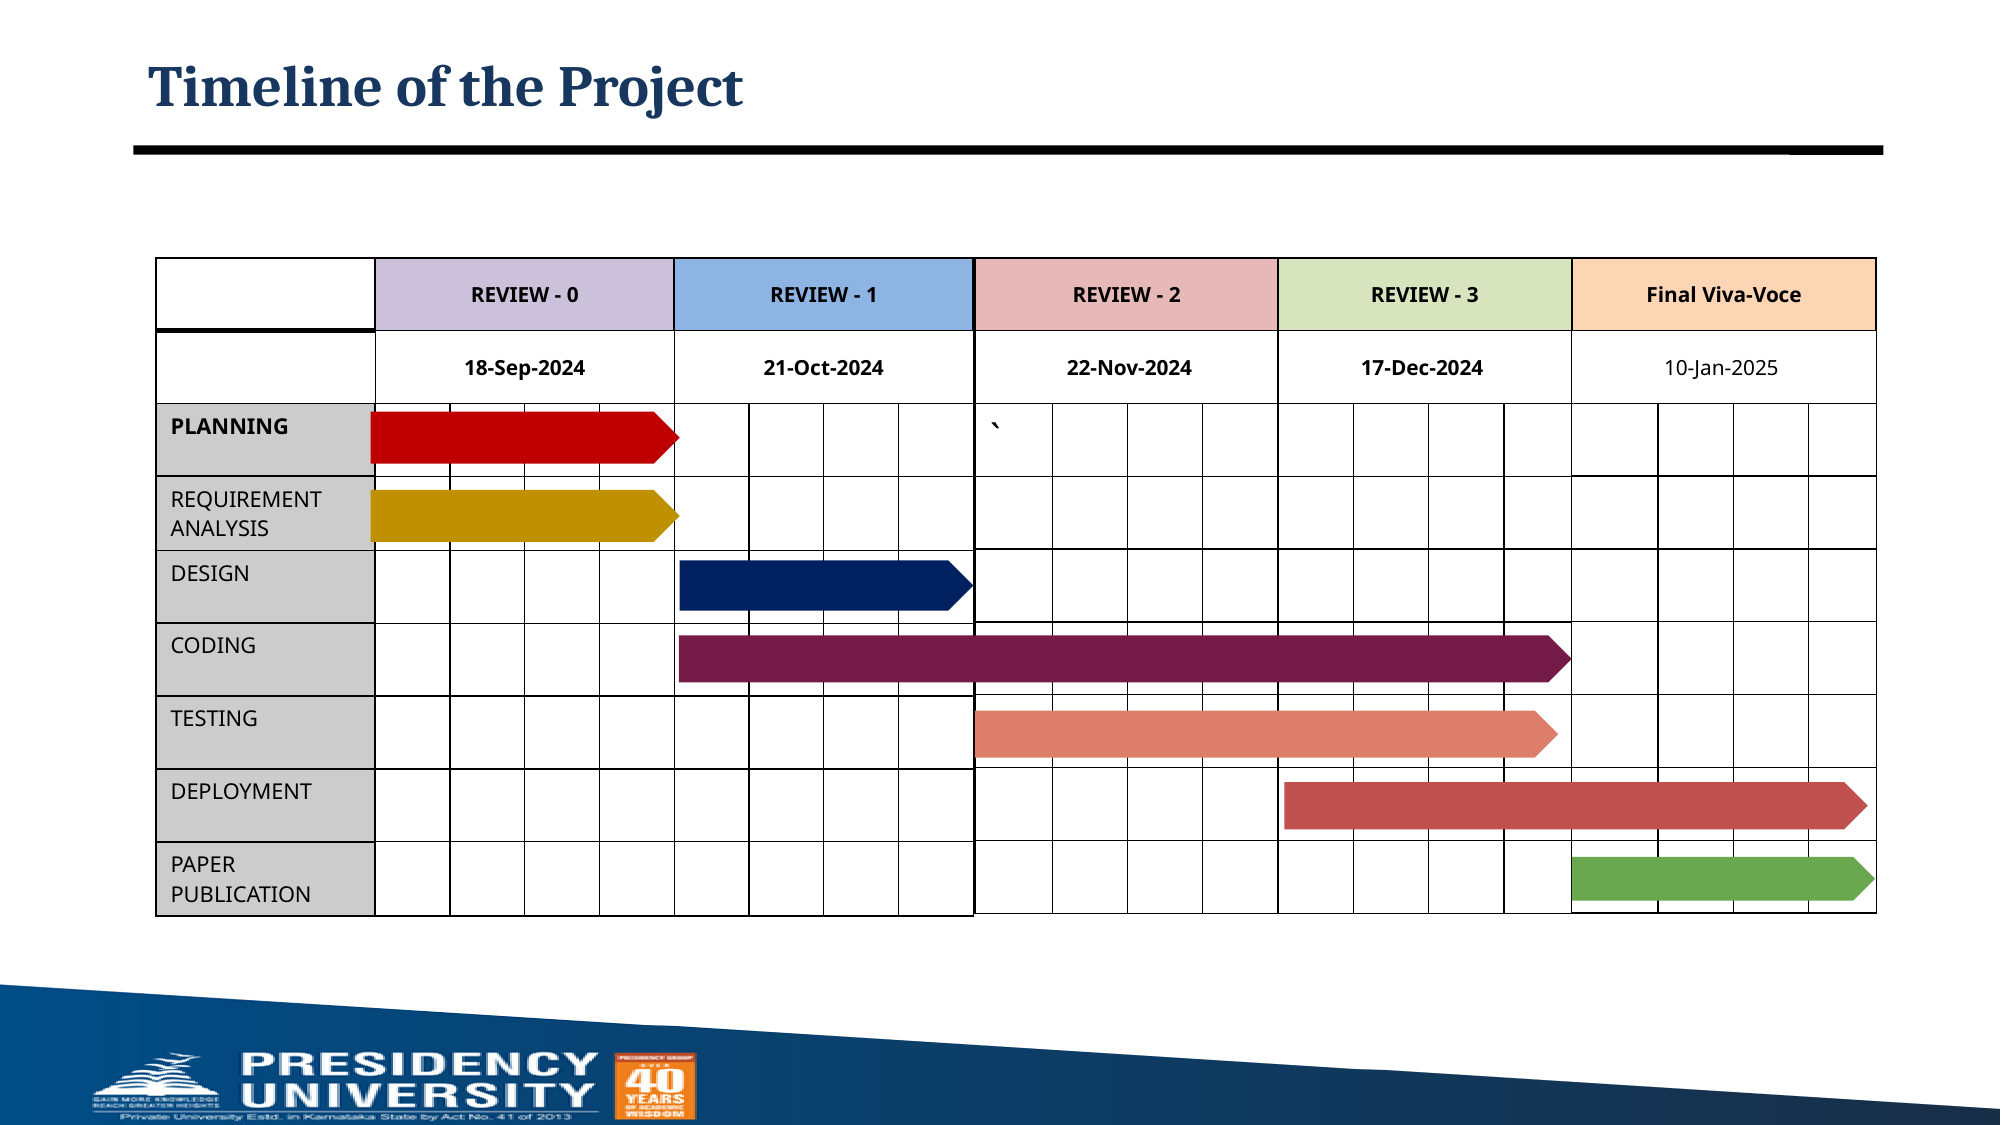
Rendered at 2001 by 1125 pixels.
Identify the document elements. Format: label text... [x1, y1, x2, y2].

table_cell [376, 477, 449, 489]
table_cell [675, 842, 748, 915]
table_cell [899, 683, 973, 695]
table_cell [976, 623, 1052, 635]
text_box [679, 560, 974, 611]
table_cell [1659, 404, 1733, 475]
text_box [974, 710, 1559, 758]
table_cell [1354, 758, 1428, 767]
table_header REVIEW - 0 [376, 259, 673, 330]
table_cell [750, 842, 823, 915]
table_cell [1505, 830, 1571, 840]
table_cell [451, 842, 524, 915]
table_cell [1203, 695, 1277, 710]
table_cell [1505, 768, 1571, 782]
table_cell [824, 683, 898, 695]
table_cell [750, 611, 823, 623]
table_cell 22-Nov-2024 [976, 331, 1277, 403]
table_cell ` [976, 404, 1052, 476]
table_cell [1053, 841, 1127, 913]
table_cell [451, 477, 524, 489]
table_cell REQUIREMENT ANALYSIS [157, 477, 374, 550]
table_cell [1572, 622, 1657, 694]
table_cell [750, 770, 823, 841]
table_cell [1659, 901, 1733, 912]
table_cell [675, 697, 748, 768]
table_cell [1809, 404, 1876, 475]
table_cell 18-Sep-2024 [376, 331, 674, 403]
text_box [370, 411, 680, 464]
table_cell [525, 464, 599, 476]
table_cell [1429, 404, 1503, 476]
table_header REVIEW - 3 [1279, 259, 1571, 330]
table_cell [750, 551, 823, 560]
table_cell [976, 550, 1052, 621]
table_cell [1809, 768, 1876, 840]
table_cell [1053, 758, 1127, 767]
table_cell [976, 477, 1052, 548]
table_cell [675, 404, 748, 476]
table_cell [376, 404, 449, 411]
table_cell [451, 551, 524, 623]
text_box [1571, 856, 1876, 901]
table_cell [1429, 830, 1503, 840]
table_cell 10-Jan-2025 [1572, 331, 1876, 403]
table_cell [1354, 404, 1428, 476]
table_cell [1429, 550, 1503, 621]
table_cell [600, 477, 674, 509]
table_cell [1572, 477, 1657, 548]
table_cell [1203, 623, 1277, 635]
table_cell DEPLOYMENT [157, 770, 374, 841]
table_cell [1659, 550, 1733, 621]
table_cell [451, 624, 524, 695]
table_header REVIEW - 2 [976, 259, 1277, 330]
table_cell [1734, 830, 1808, 840]
table_cell [525, 842, 599, 915]
table_cell [1734, 622, 1808, 694]
table_cell [899, 551, 973, 584]
table_cell [1354, 841, 1428, 913]
table_cell [1279, 623, 1353, 635]
table_cell [1809, 550, 1876, 621]
table_cell [376, 464, 449, 476]
table_cell [1203, 768, 1277, 840]
table_cell [600, 624, 674, 695]
table_cell [451, 542, 524, 550]
table_cell [1128, 683, 1202, 694]
table_cell [1505, 550, 1571, 621]
table_cell 17-Dec-2024 [1279, 331, 1571, 403]
table_cell [1354, 768, 1428, 782]
table_cell [1053, 550, 1127, 621]
table_cell [1734, 550, 1808, 621]
table_cell [1354, 477, 1428, 548]
table_cell [1053, 404, 1127, 476]
table_cell [1505, 695, 1571, 767]
table_cell [1809, 841, 1876, 878]
table_cell [600, 551, 674, 623]
title Timeline of the Project [133, 43, 1884, 124]
table_cell [1203, 404, 1277, 476]
table_cell [1279, 550, 1353, 621]
table_cell [824, 842, 898, 915]
table_cell [824, 697, 898, 768]
table_cell [1279, 695, 1353, 710]
table_cell [1279, 477, 1353, 548]
table_cell [451, 697, 524, 768]
table_cell [1659, 841, 1733, 856]
table_cell [1429, 477, 1503, 548]
table_cell [1128, 404, 1202, 476]
table_cell [824, 404, 898, 476]
table_cell [1734, 695, 1808, 767]
table_cell [1354, 830, 1428, 840]
table_cell [1053, 623, 1127, 635]
table_cell [1505, 477, 1571, 548]
table_cell [1659, 695, 1733, 767]
table_cell [1505, 404, 1571, 476]
table_cell [1354, 550, 1428, 621]
table_cell 21-Oct-2024 [675, 331, 973, 403]
list [124, 196, 1909, 1028]
table_cell [1809, 622, 1876, 694]
table_cell [1128, 758, 1202, 767]
table_cell [1572, 404, 1657, 475]
table_cell [1203, 758, 1277, 767]
table_cell [899, 404, 973, 476]
text_box [1284, 782, 1868, 830]
table_cell [1734, 841, 1808, 856]
table_cell [675, 770, 748, 841]
table_cell [376, 770, 449, 841]
text_box [678, 635, 1571, 683]
table_cell [525, 477, 599, 489]
table_cell [1429, 841, 1503, 913]
table_cell [525, 624, 599, 695]
table_cell [1203, 841, 1277, 913]
table_cell [1429, 768, 1503, 782]
table_cell [600, 842, 674, 915]
table_cell [525, 551, 599, 623]
table_cell [1505, 623, 1571, 657]
table_cell PLANNING [157, 404, 374, 475]
table_cell [899, 770, 973, 841]
table_cell [750, 683, 823, 695]
table_cell [1809, 695, 1876, 767]
table_cell [824, 551, 898, 560]
table_cell [600, 404, 674, 430]
table_cell [1429, 758, 1503, 767]
table_cell [1659, 830, 1733, 840]
table_cell [750, 624, 823, 635]
table_cell [1053, 695, 1127, 710]
table_cell [1572, 830, 1657, 840]
table_cell [899, 587, 973, 623]
table_cell [1279, 404, 1353, 476]
table_cell [1128, 768, 1202, 840]
table_cell [1128, 477, 1202, 548]
table_cell [157, 333, 375, 403]
table_cell [1809, 477, 1876, 548]
table_cell [1572, 768, 1657, 782]
table_cell [376, 624, 449, 695]
table_cell [1203, 683, 1277, 694]
table_cell [1659, 622, 1733, 694]
table_cell [976, 768, 1052, 840]
table_cell [1572, 695, 1657, 767]
text_box [370, 489, 680, 542]
picture [0, 982, 2000, 1125]
table_cell [1505, 841, 1571, 913]
table_cell [899, 624, 973, 635]
table_cell [600, 445, 674, 476]
table_cell [1354, 695, 1428, 710]
table_cell [1354, 683, 1428, 694]
table_cell [600, 770, 674, 841]
table_cell [525, 542, 599, 550]
table_cell [976, 758, 1052, 767]
table_cell [1734, 901, 1808, 912]
table_cell [600, 523, 674, 550]
table_cell [1128, 695, 1202, 710]
table_cell [376, 542, 449, 550]
table_cell [525, 697, 599, 768]
table_cell [1279, 768, 1353, 840]
table_cell CODING [157, 624, 374, 695]
table_cell [1429, 683, 1503, 694]
table_cell [600, 697, 674, 768]
table_cell [675, 477, 748, 550]
table_cell [976, 841, 1052, 913]
table_cell [1279, 758, 1353, 767]
table_cell [824, 770, 898, 841]
table_cell [824, 611, 898, 623]
table_cell [525, 770, 599, 841]
table_cell [525, 404, 599, 411]
table_cell [1809, 879, 1876, 912]
table_cell [1128, 550, 1202, 621]
table_cell [750, 697, 823, 768]
table_cell [1053, 477, 1127, 548]
table_cell [675, 551, 748, 623]
table_cell [824, 624, 898, 635]
table_cell DESIGN [157, 551, 374, 622]
table_cell [1572, 550, 1657, 621]
table_cell [1279, 683, 1353, 694]
table_cell [899, 477, 973, 550]
table_cell [1734, 768, 1808, 782]
table_cell [376, 697, 449, 768]
table_cell PAPER PUBLICATION [157, 843, 374, 915]
table_cell [976, 695, 1052, 710]
table_cell [1734, 477, 1808, 548]
table_cell [451, 770, 524, 841]
table_cell [376, 551, 449, 623]
table_cell [1734, 404, 1808, 475]
table_cell [1659, 768, 1733, 782]
table_header [157, 259, 374, 328]
table_cell [1128, 841, 1202, 913]
table_cell [1429, 695, 1503, 710]
table_cell [1128, 623, 1202, 635]
table_cell [1572, 841, 1657, 856]
table_cell [1203, 477, 1277, 548]
table_cell [750, 404, 823, 476]
table_header REVIEW - 1 [675, 259, 972, 330]
table_cell [1203, 550, 1277, 621]
table_cell [1659, 477, 1733, 548]
table_cell [451, 404, 524, 411]
table_cell [1053, 683, 1127, 694]
table_cell [451, 464, 524, 476]
table_cell [1354, 623, 1428, 635]
table_cell [1053, 768, 1127, 840]
table_cell [1279, 841, 1353, 913]
table_cell [824, 477, 898, 550]
table_cell [899, 697, 973, 768]
table_cell [675, 624, 748, 695]
table_cell [976, 683, 1052, 694]
table_cell [1505, 661, 1571, 694]
table_cell TESTING [157, 697, 374, 768]
table_cell [1429, 623, 1503, 635]
table_cell [376, 842, 449, 915]
table_cell [1572, 901, 1657, 912]
table_cell [750, 477, 823, 550]
table_cell [899, 842, 973, 915]
table_header Final Viva-Voce [1573, 259, 1875, 330]
